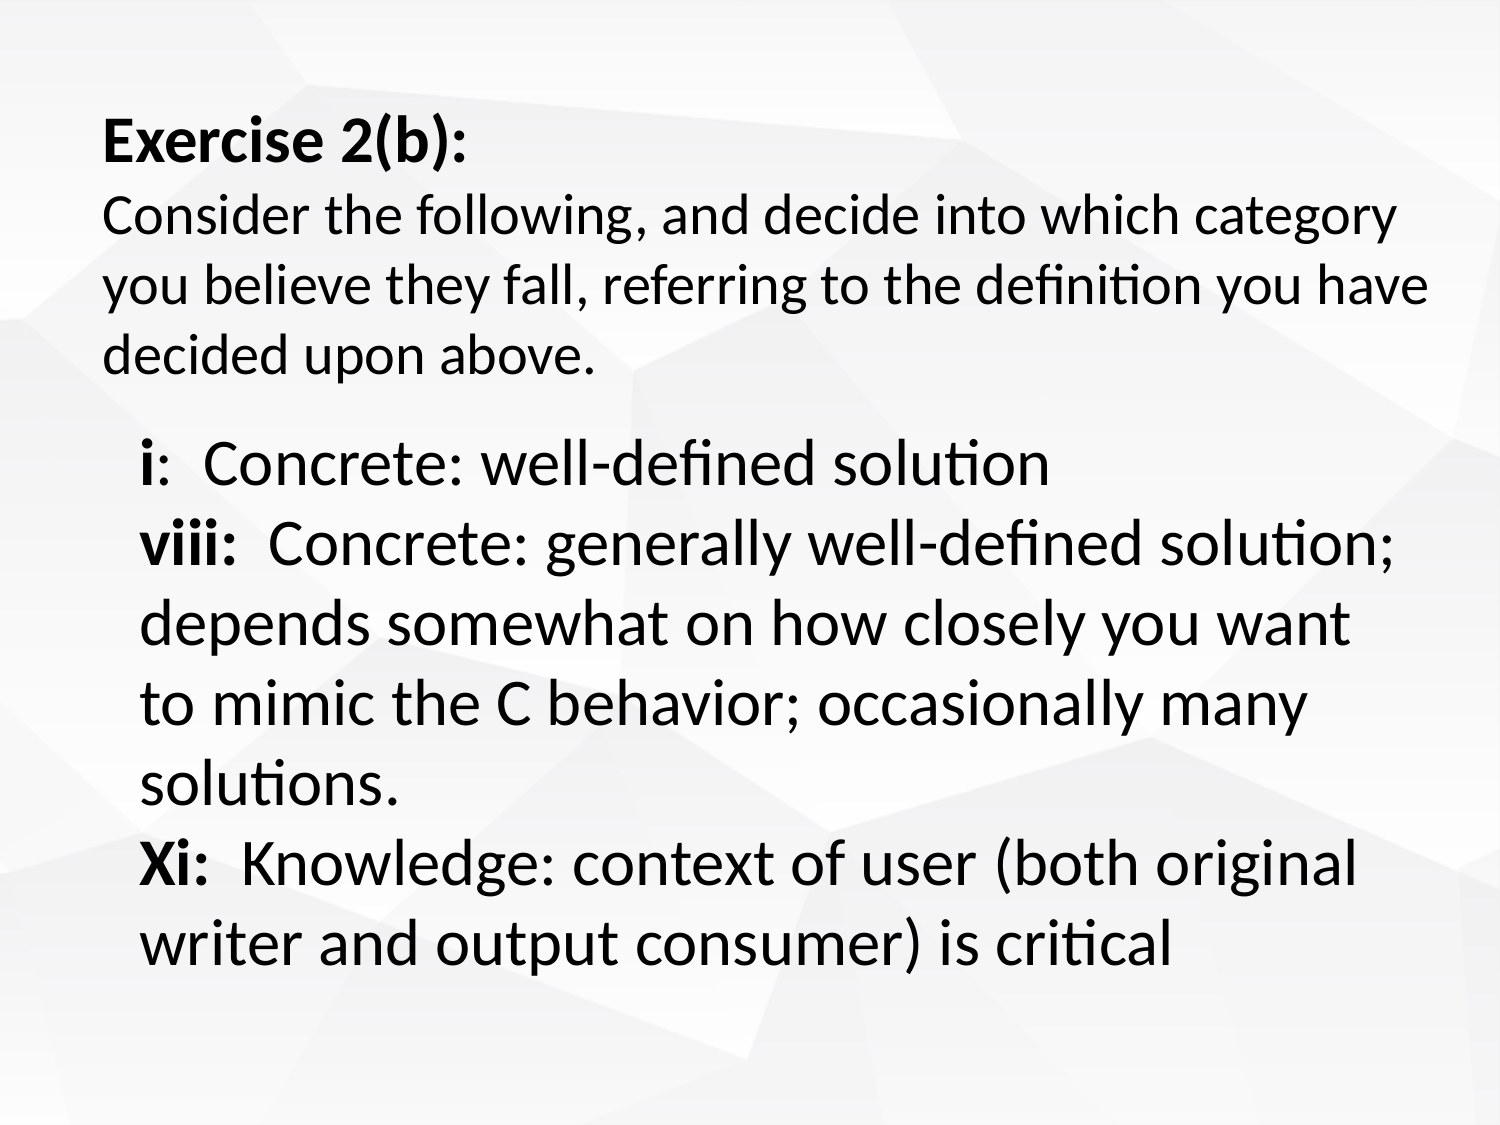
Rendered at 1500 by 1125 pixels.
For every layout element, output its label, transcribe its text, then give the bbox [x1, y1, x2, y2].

text_box i: Concrete: well-defined solution viii: Concrete: generally well-defined solution; depends somewhat on how closely you want to mimic the C behavior; occasionally many solutions. Xi: Knowledge: context of user (both original writer and output consumer) is critical [124, 411, 1436, 987]
picture [0, 0, 1500, 1125]
text_box Exercise 2(b): Consider the following, and decide into which category you believe they fall, referring to the definition you have decided upon above. [88, 88, 1472, 394]
